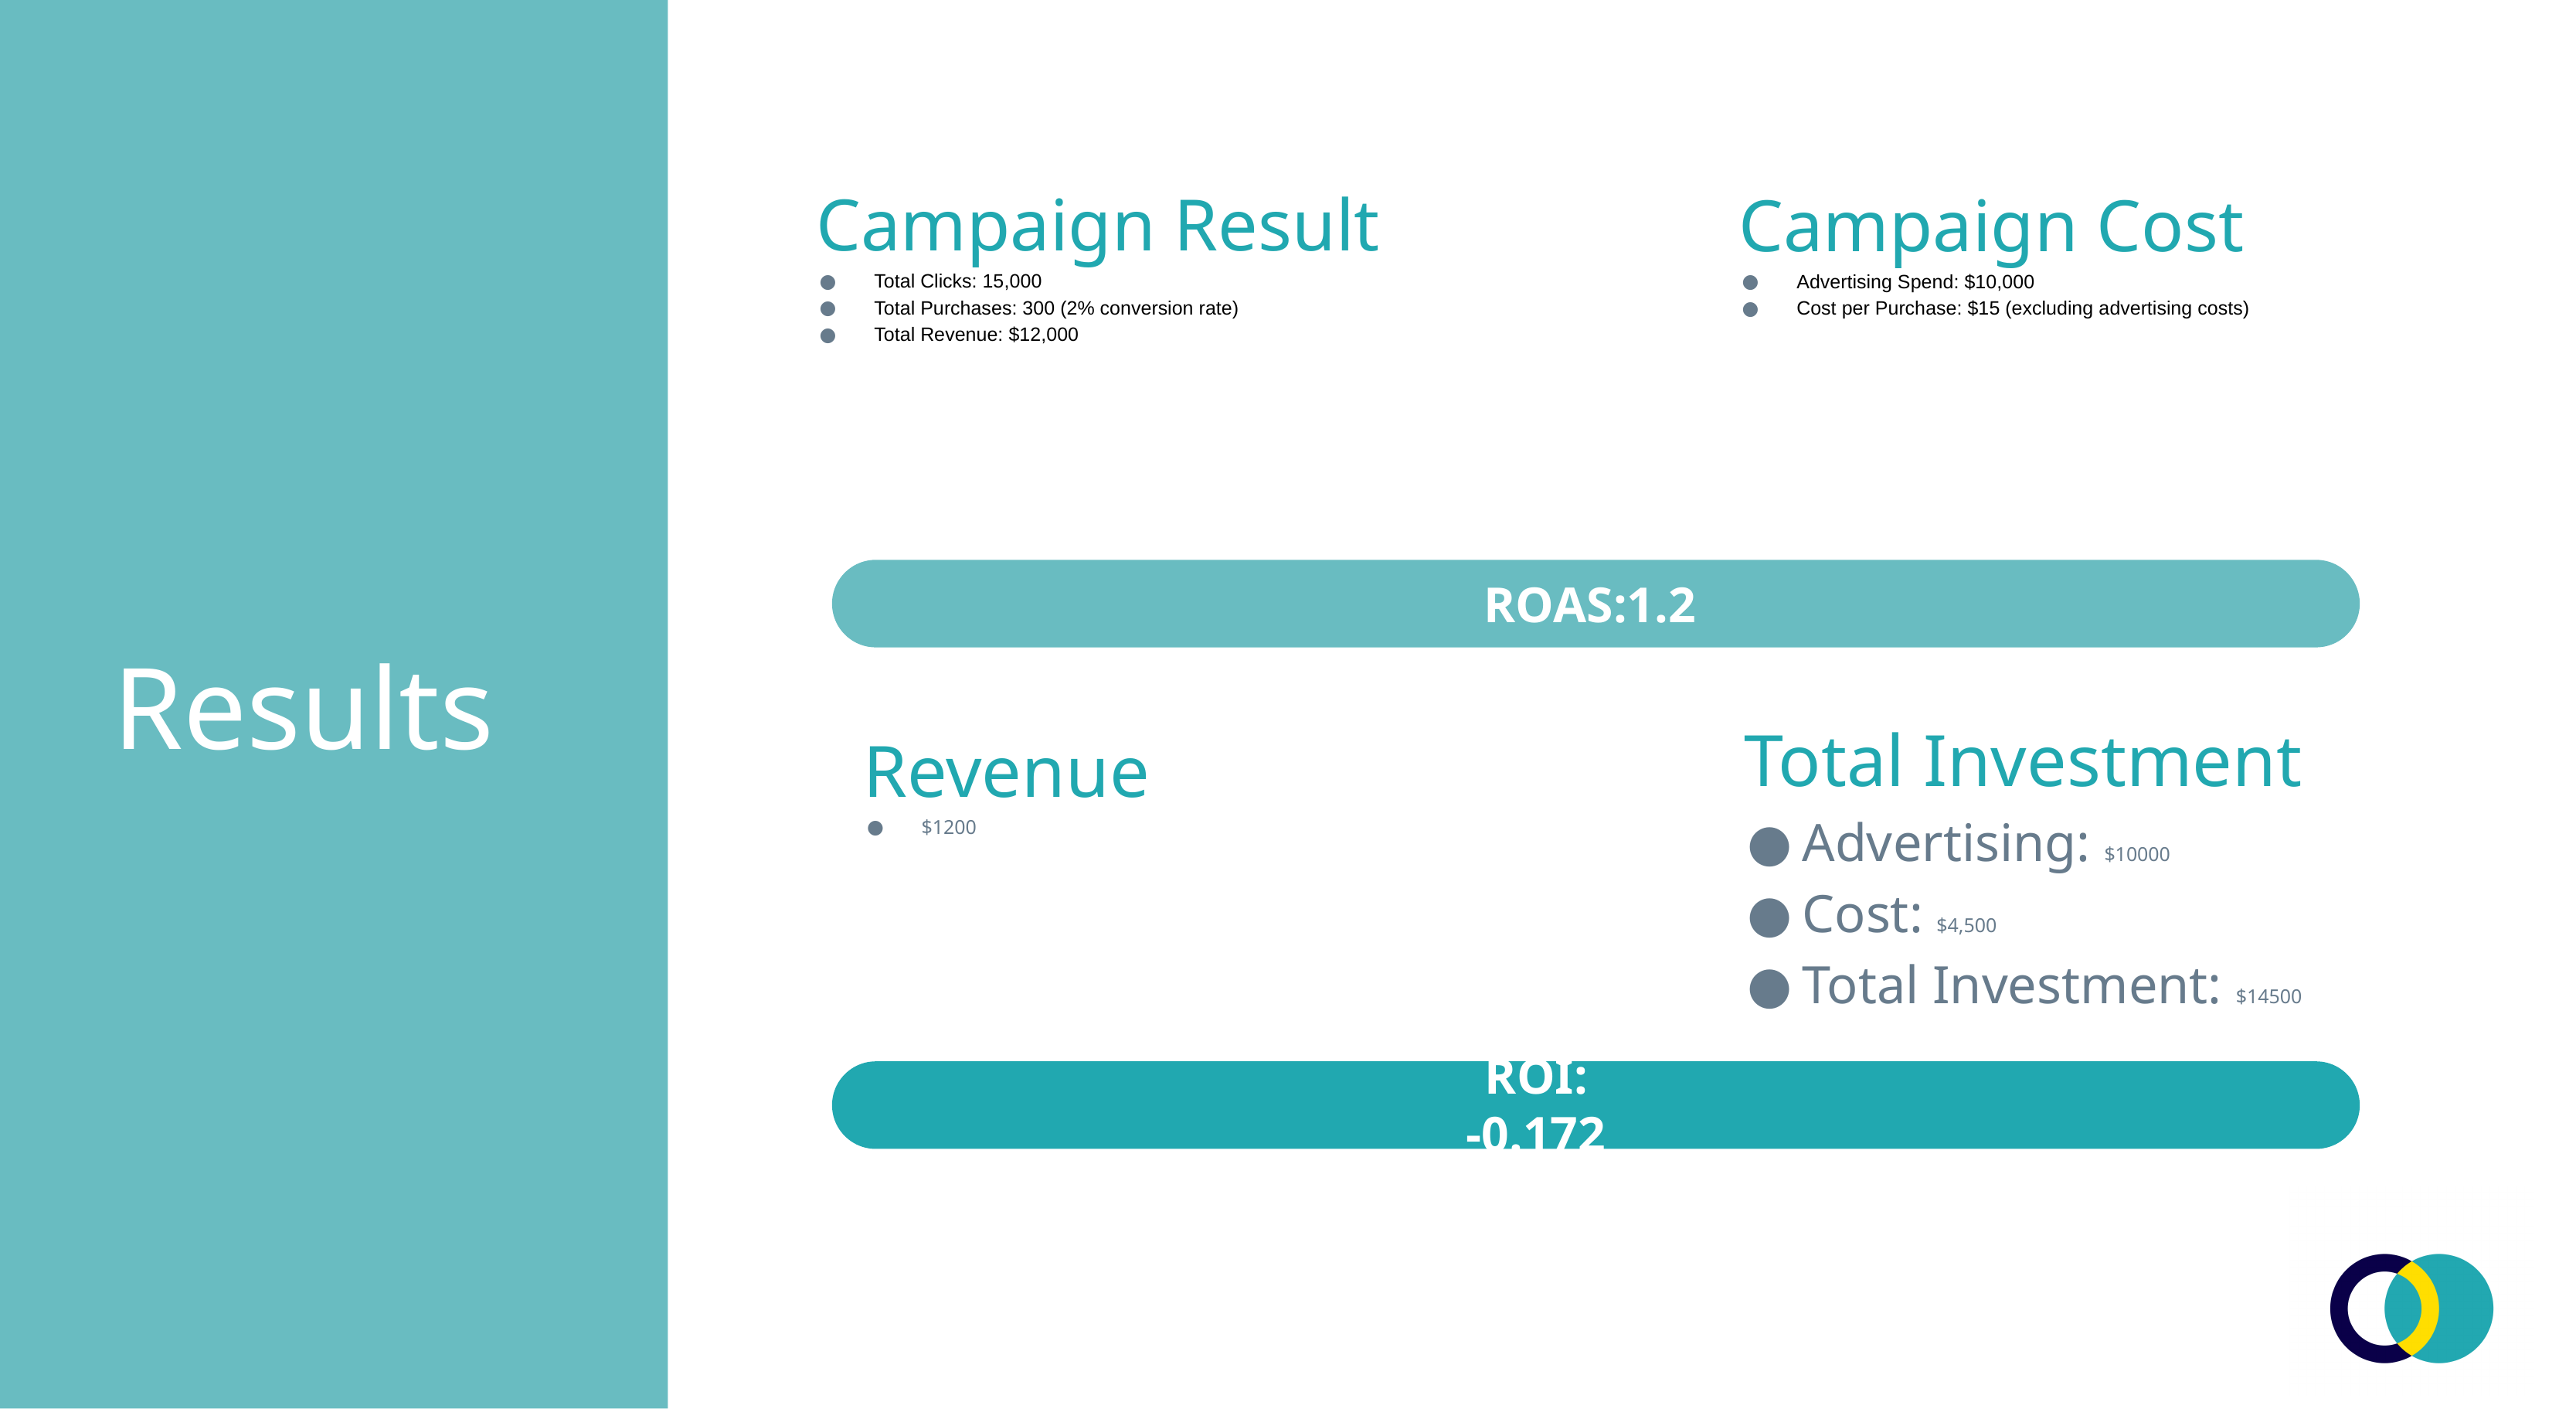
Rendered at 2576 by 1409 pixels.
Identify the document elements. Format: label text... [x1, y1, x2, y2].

picture [2289, 1186, 2534, 1396]
text_box Campaign Result Total Clicks: 15,000 Total Purchases: 300 (2% conversion rate) Total Revenue: $12,000 [790, 112, 1666, 542]
text_box Total Investment Advertising: $10000 Cost: $4,500 Total Investment: $14500 [1718, 647, 2576, 1077]
text_box ROAS:1.2 [1188, 570, 1993, 636]
text_box [1939, 1077, 2360, 1149]
text_box Revenue $1200 [838, 658, 1714, 1087]
text_box [831, 1084, 1133, 1149]
text_box ROI: -0.172 [1133, 1057, 1939, 1149]
text_box [831, 560, 2360, 648]
title Results [87, 475, 613, 934]
text_box Campaign Cost Advertising Spend: $10,000 Cost per Purchase: $15 (excluding advertising costs) [1713, 112, 2491, 436]
